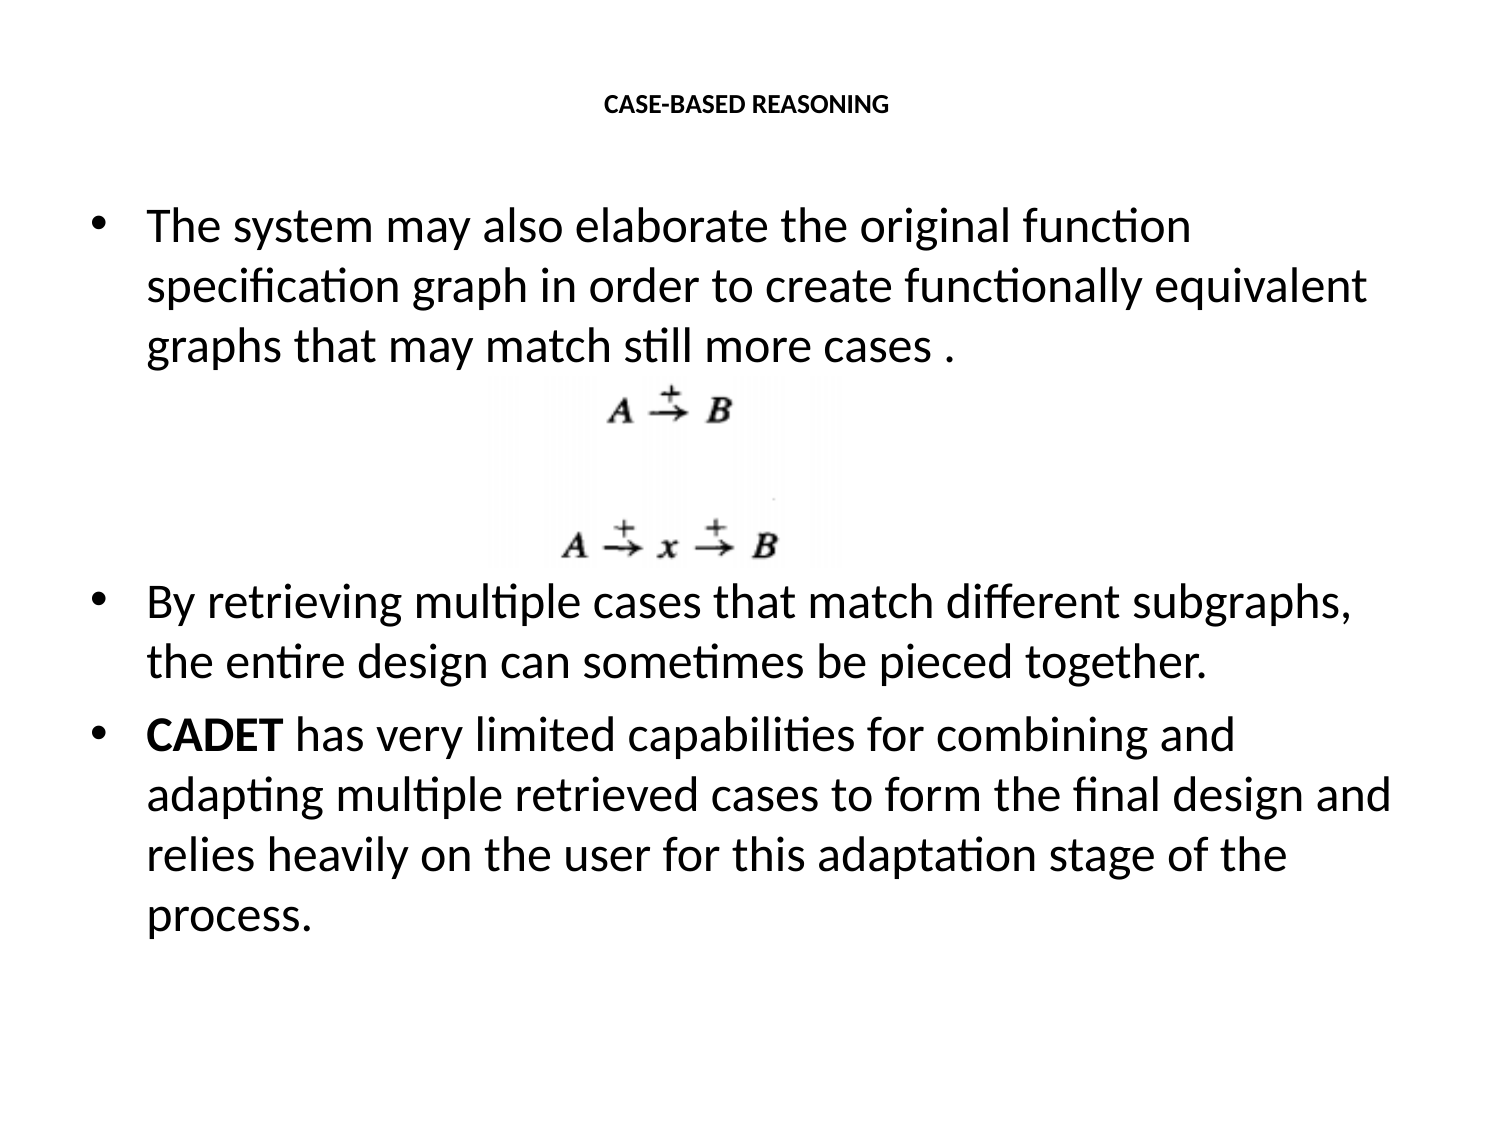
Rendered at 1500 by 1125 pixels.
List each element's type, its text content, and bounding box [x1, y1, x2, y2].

list The system may also elaborate the original function specification graph in order to create functionally equivalent graphs that may match still more cases . By retrieving multiple cases that match different subgraphs, the entire design can sometimes be pieced together. CADET has very limited capabilities for combining and adapting multiple retrieved cases to form the final design and relies heavily on the user for this adaptation stage of the process. [75, 184, 1425, 1032]
picture [478, 376, 881, 569]
title CASE-BASED REASONING [75, 45, 1425, 161]
